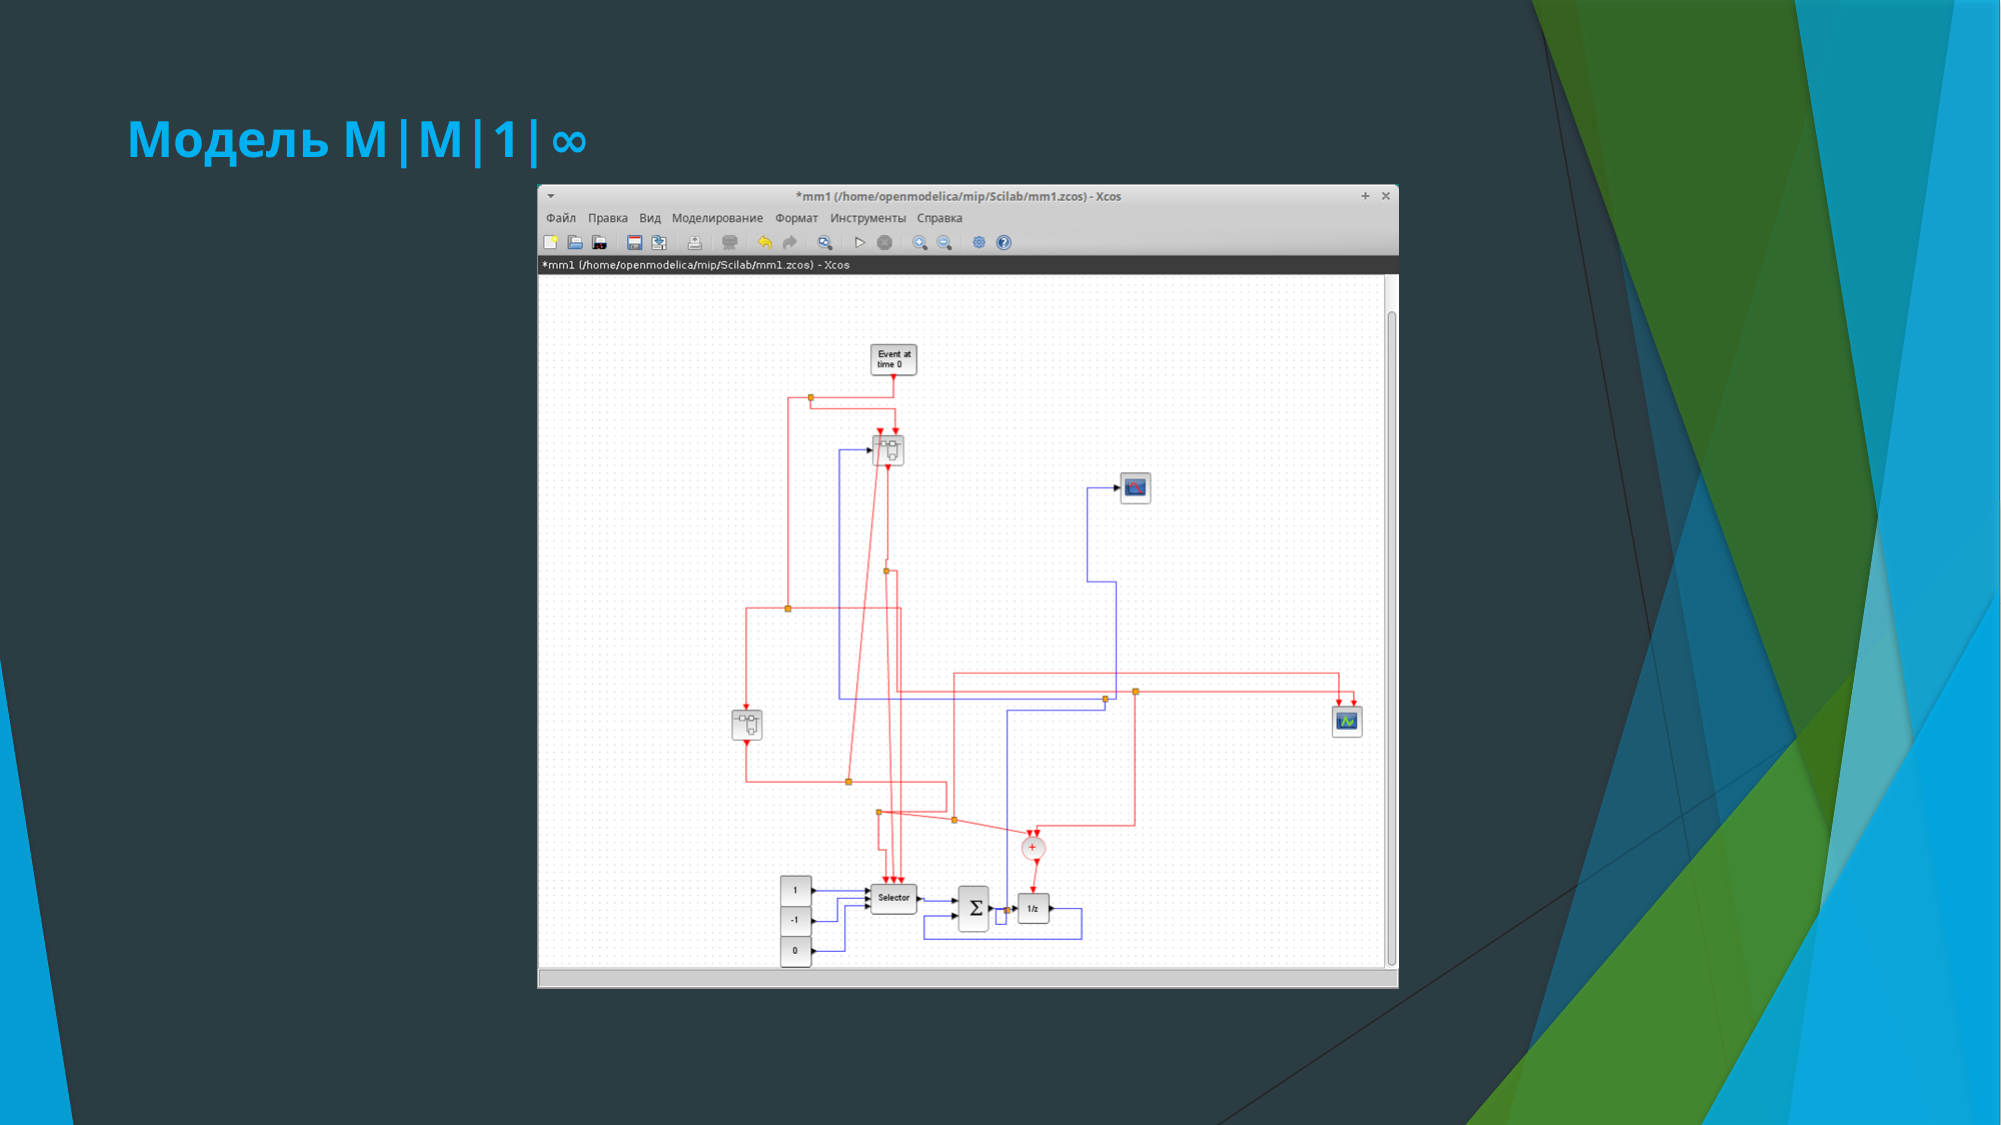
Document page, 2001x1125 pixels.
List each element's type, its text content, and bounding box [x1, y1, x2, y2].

picture [536, 183, 1399, 990]
title Модель M|M|1|∞ [111, 99, 1522, 317]
